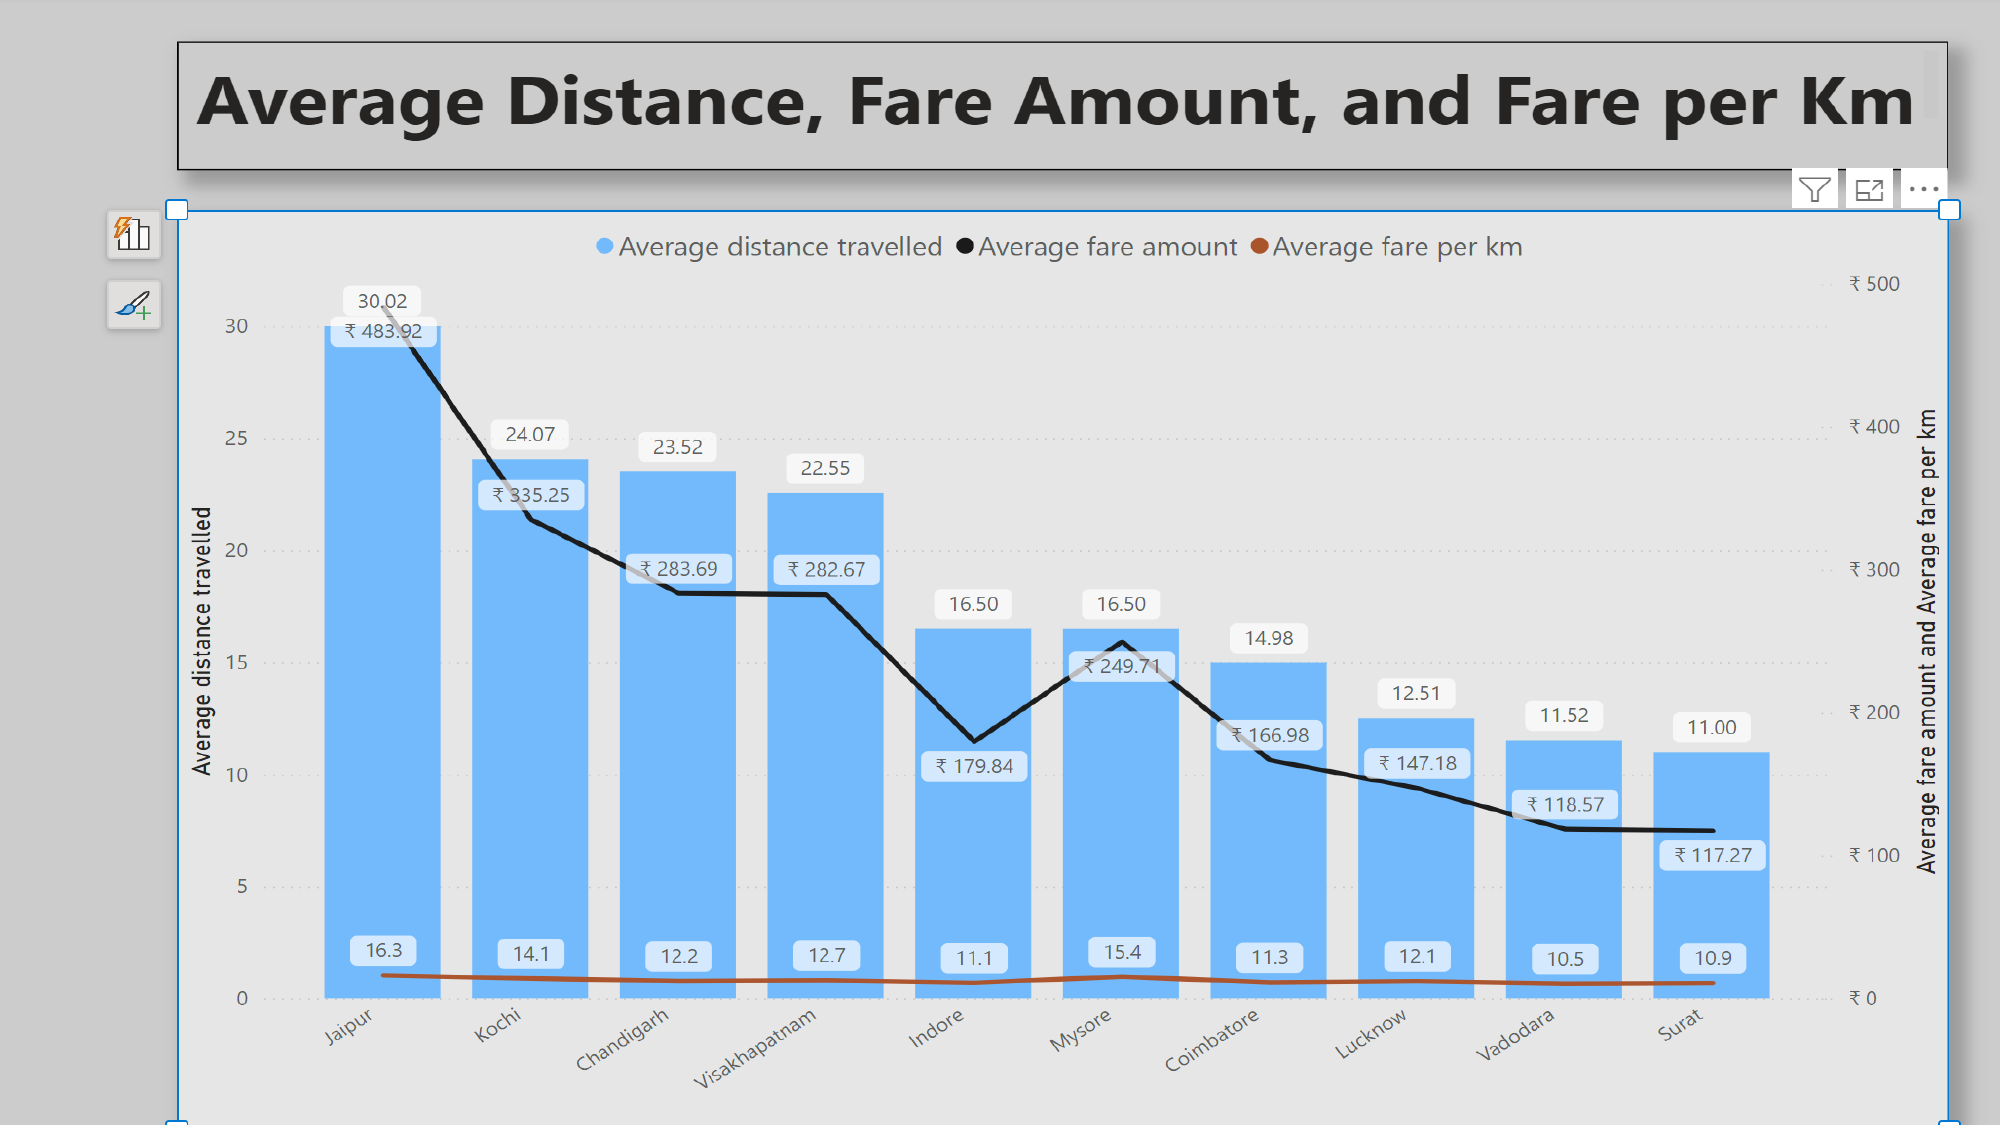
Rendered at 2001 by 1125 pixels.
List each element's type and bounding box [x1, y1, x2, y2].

list [0, 0, 2000, 1125]
